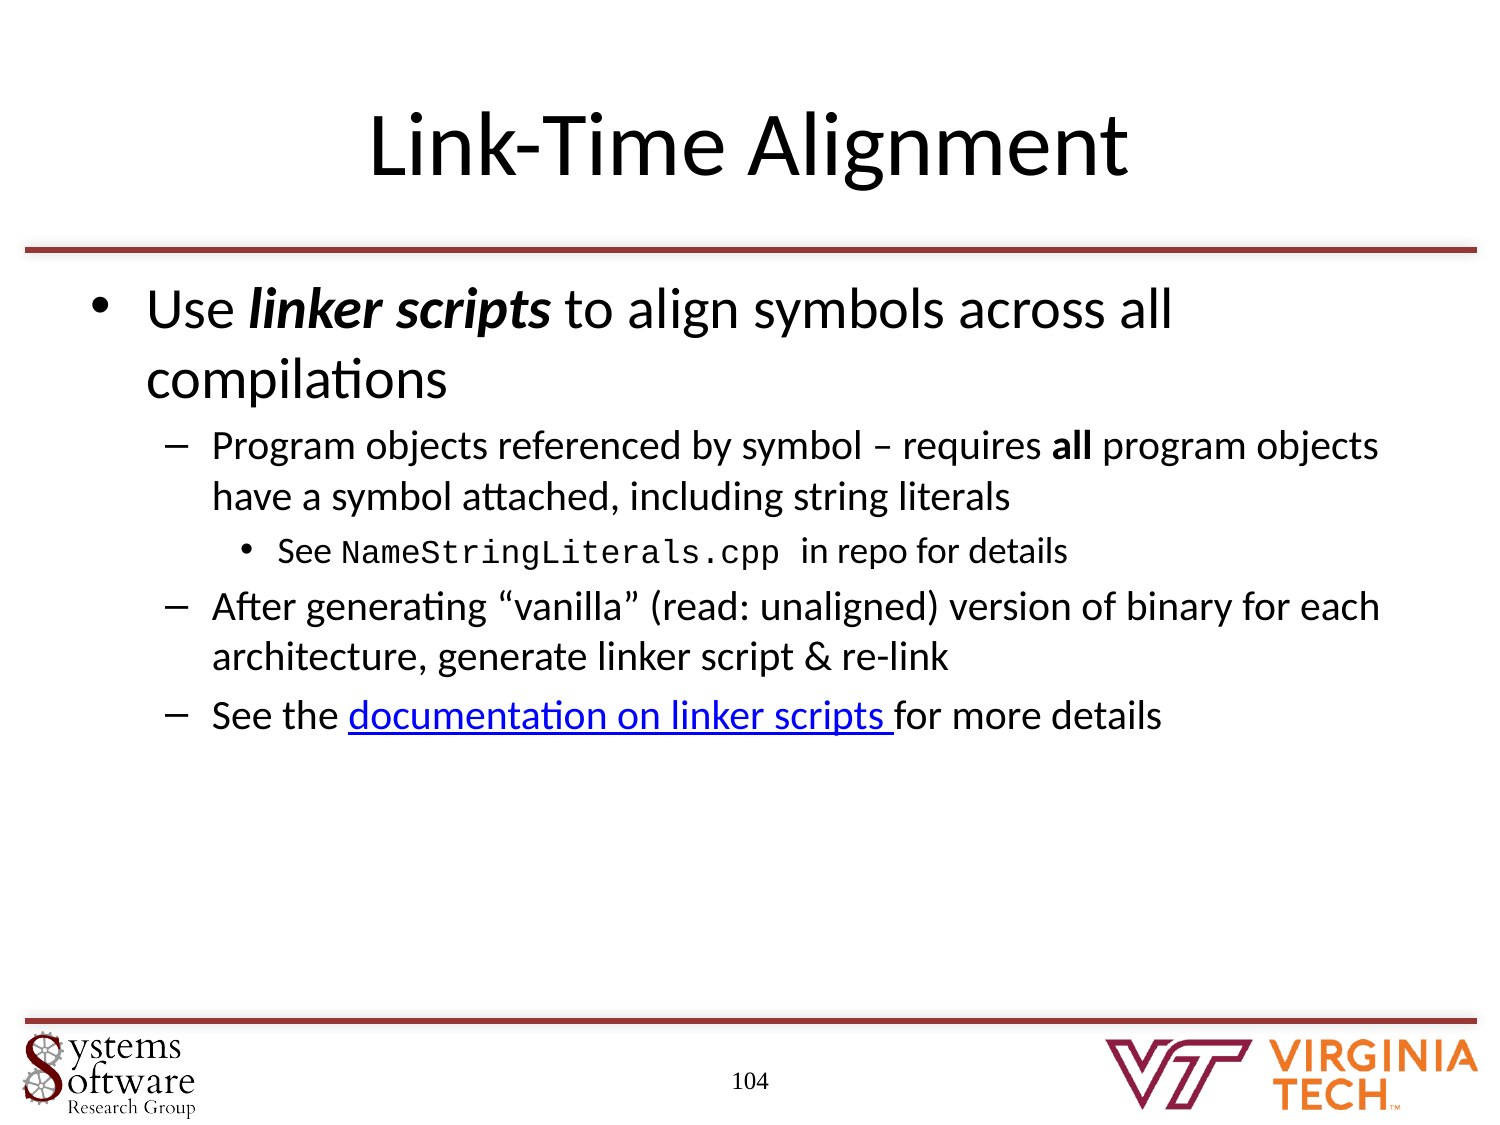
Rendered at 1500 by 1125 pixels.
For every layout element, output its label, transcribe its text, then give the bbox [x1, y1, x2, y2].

list Use linker scripts to align symbols across all compilations Program objects referenced by symbol – requires all program objects have a symbol attached, including string literals See NameStringLiterals.cpp in repo for details After generating “vanilla” (read: unaligned) version of binary for each architecture, generate linker script & re-link See the documentation on linker scripts for more details [75, 262, 1425, 1005]
picture [1105, 1039, 1478, 1110]
title Link-Time Alignment [75, 45, 1425, 233]
picture [22, 1031, 195, 1119]
